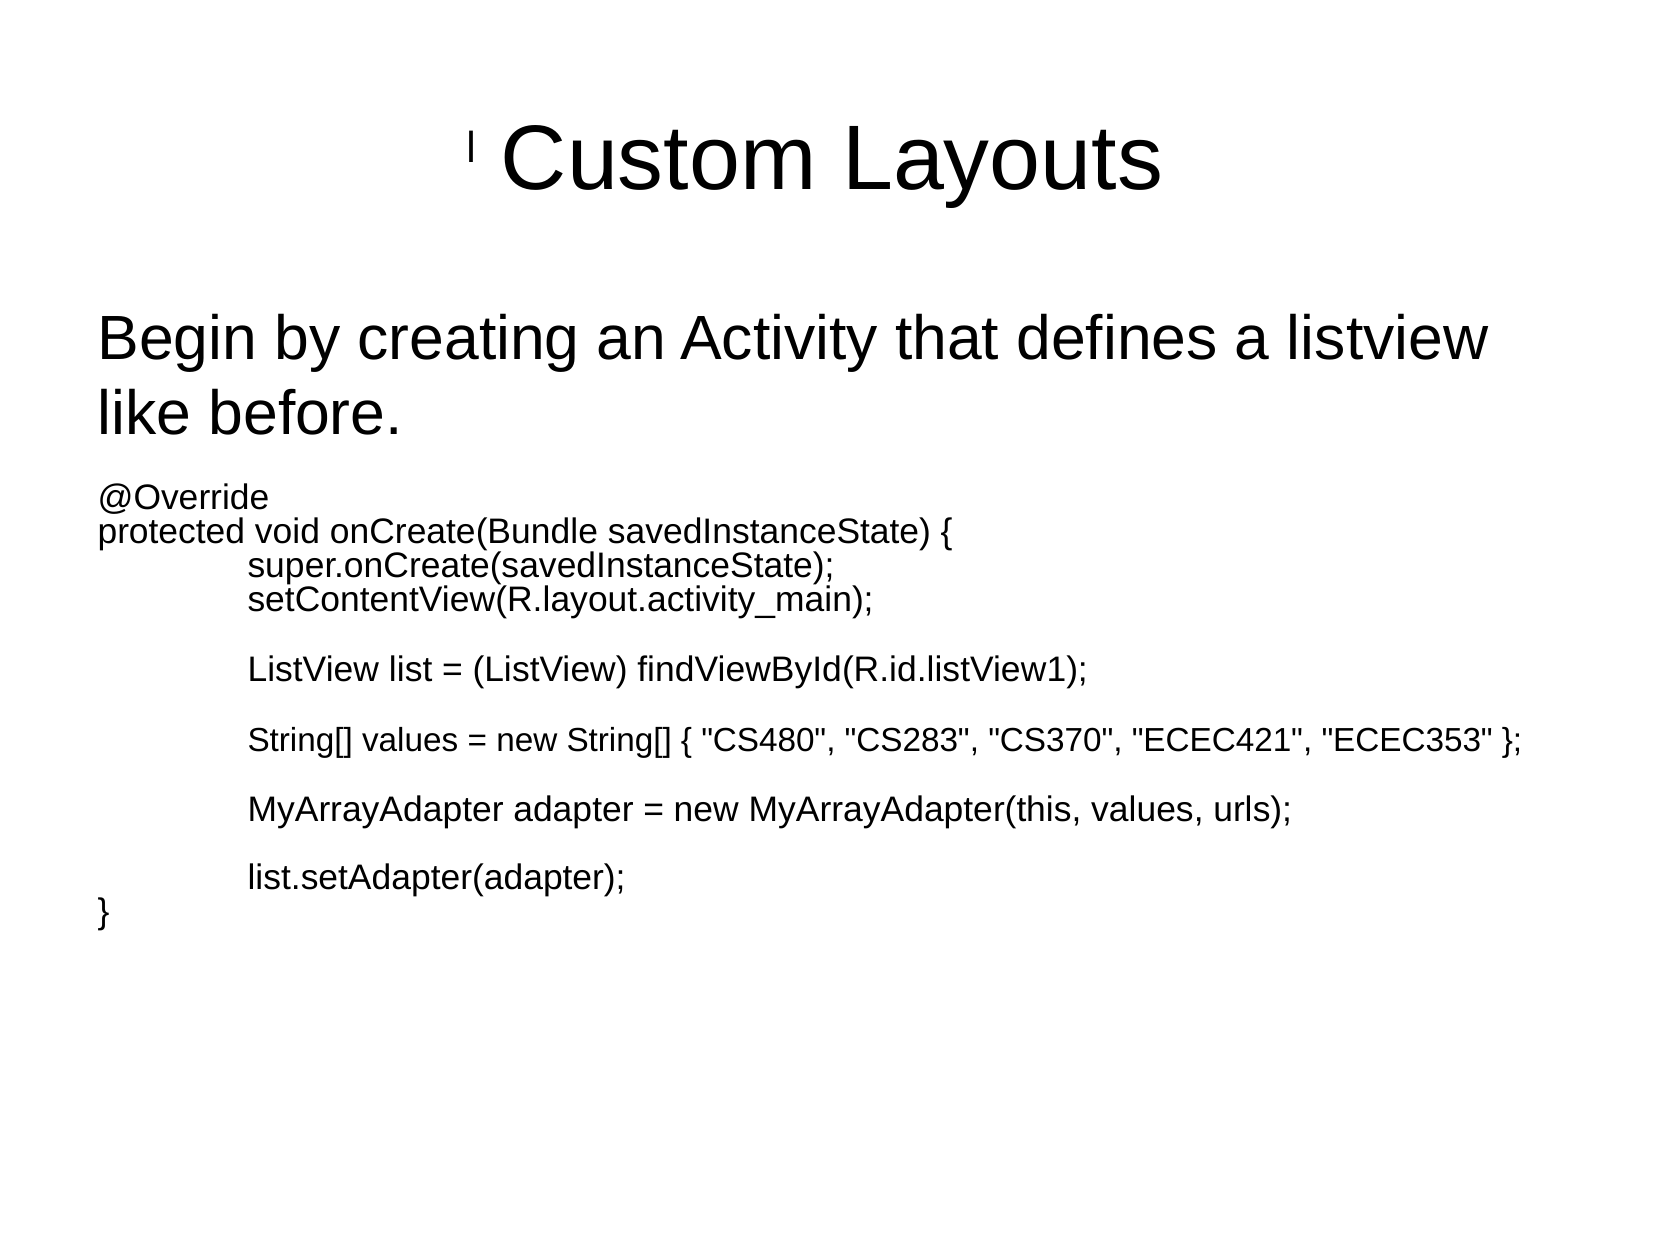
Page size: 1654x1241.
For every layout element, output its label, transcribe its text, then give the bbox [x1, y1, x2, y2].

text_box Begin by creating an Activity that defines a listview like before. @Override protected void onCreate(Bundle savedInstanceState) { super.onCreate(savedInstanceState); setContentView(R.layout.activity_main); ListView list = (ListView) findViewById(R.id.listView1); String[] values = new String[] { "CS480", "CS283", "CS370", "ECEC421", "ECEC353" }; MyArrayAdapter adapter = new MyArrayAdapter(this, values, urls); list.setAdapter(adapter); } [82, 289, 1571, 1108]
text_box Custom Layouts [82, 49, 1571, 257]
